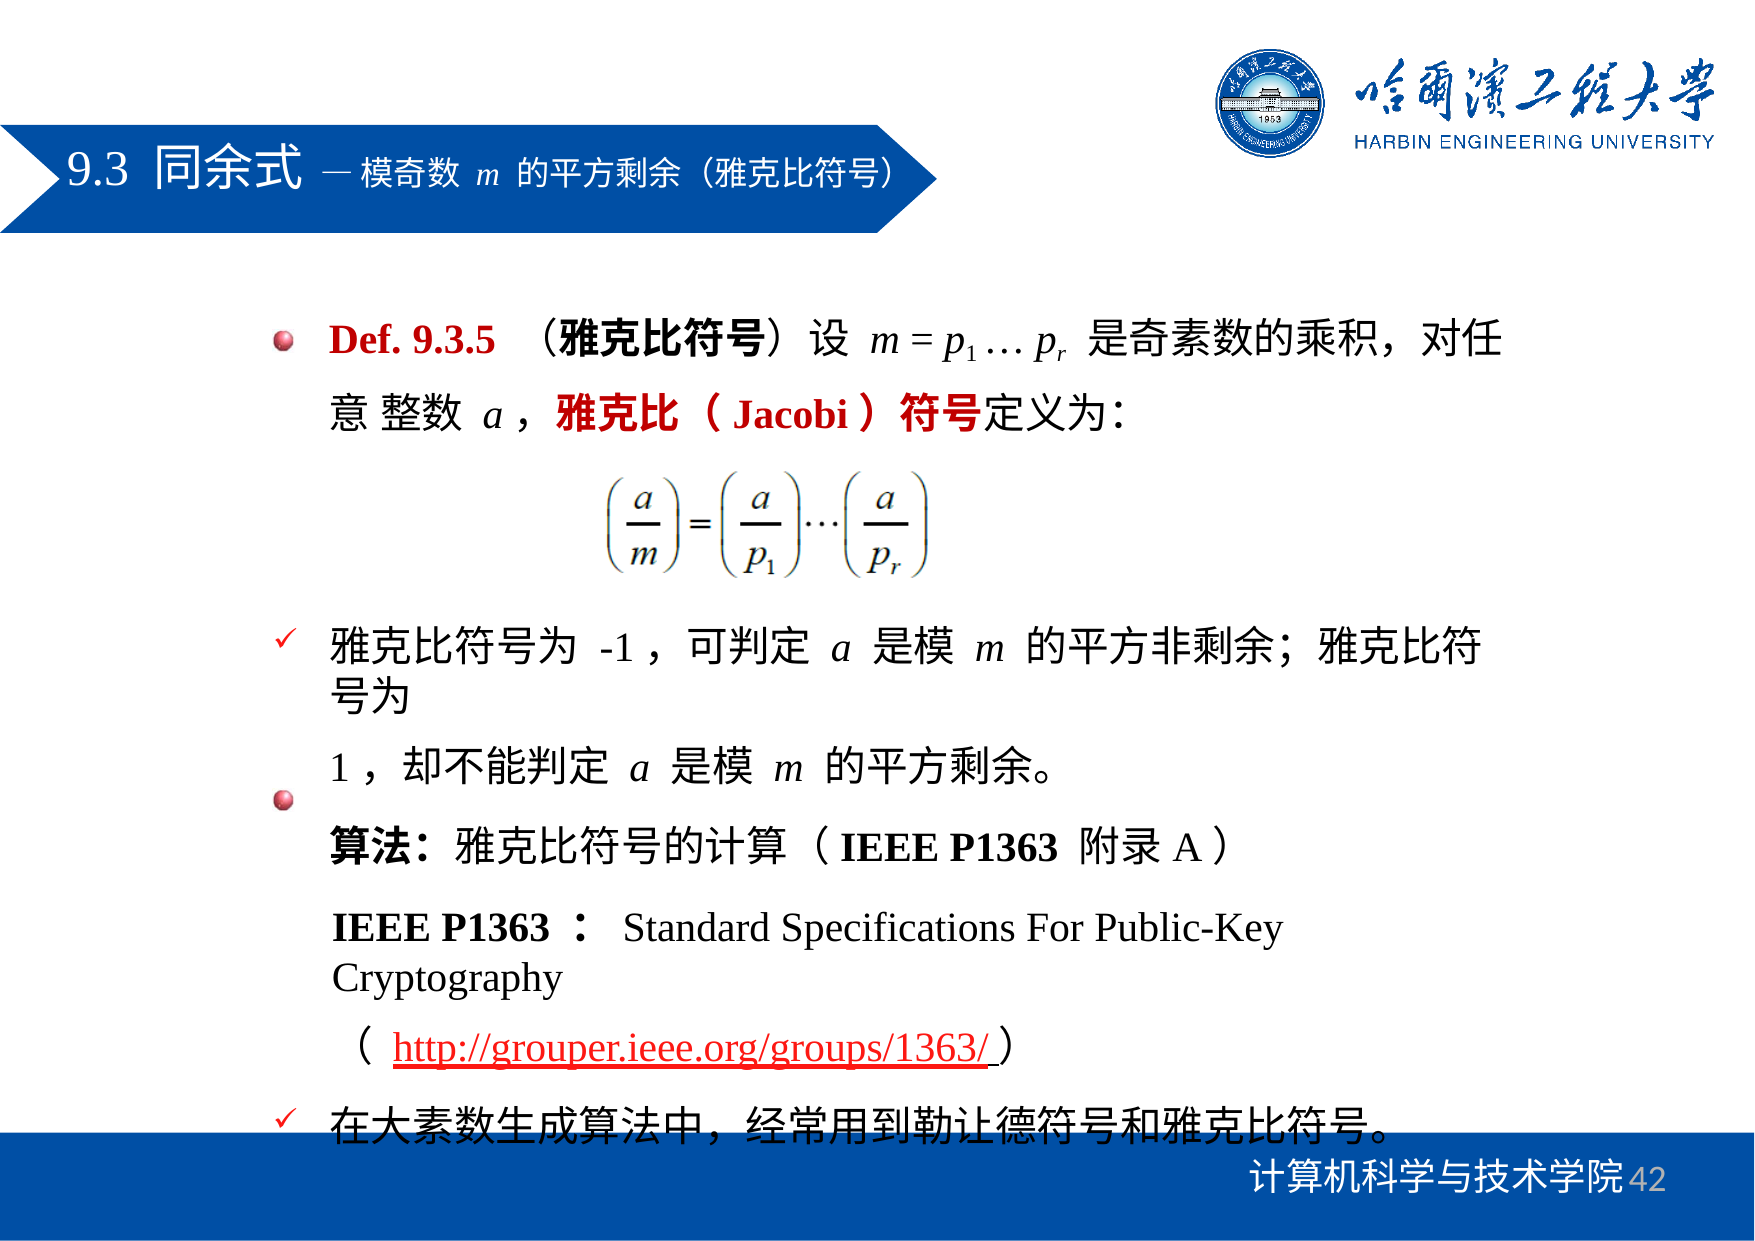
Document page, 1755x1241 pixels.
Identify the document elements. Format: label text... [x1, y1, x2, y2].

text_box [272, 343, 295, 353]
picture [1190, 30, 1739, 176]
text_box [589, 457, 946, 596]
slide_number 42 [1263, 1153, 1667, 1216]
text_box 雅克比符号为-1，可判定 a 是模 m 的平方非剩余；雅克比符号为 1，却不能判定 a 是模 m 的平方剩余。 算法：雅克比符号的计算（IEEE P1363 附录A） IEEE P1363 ：Standard Specifications For Public-Key Cryptography （ http://grouper.ieee.org/groups/1363/ ） 在大素数生成算法中，经常用到勒让德符号和雅克比符号。 [270, 597, 1511, 1150]
title 9.3 同余式— 模奇数 m 的平方剩余（雅克比符号） [64, 133, 1115, 343]
text_box Def. 9.3.5 （雅克比符号）设 m = p1 … pr 是奇素数的乘积，对任意 整数 a，雅克比（Jacobi）符号定义为： [326, 287, 1523, 437]
